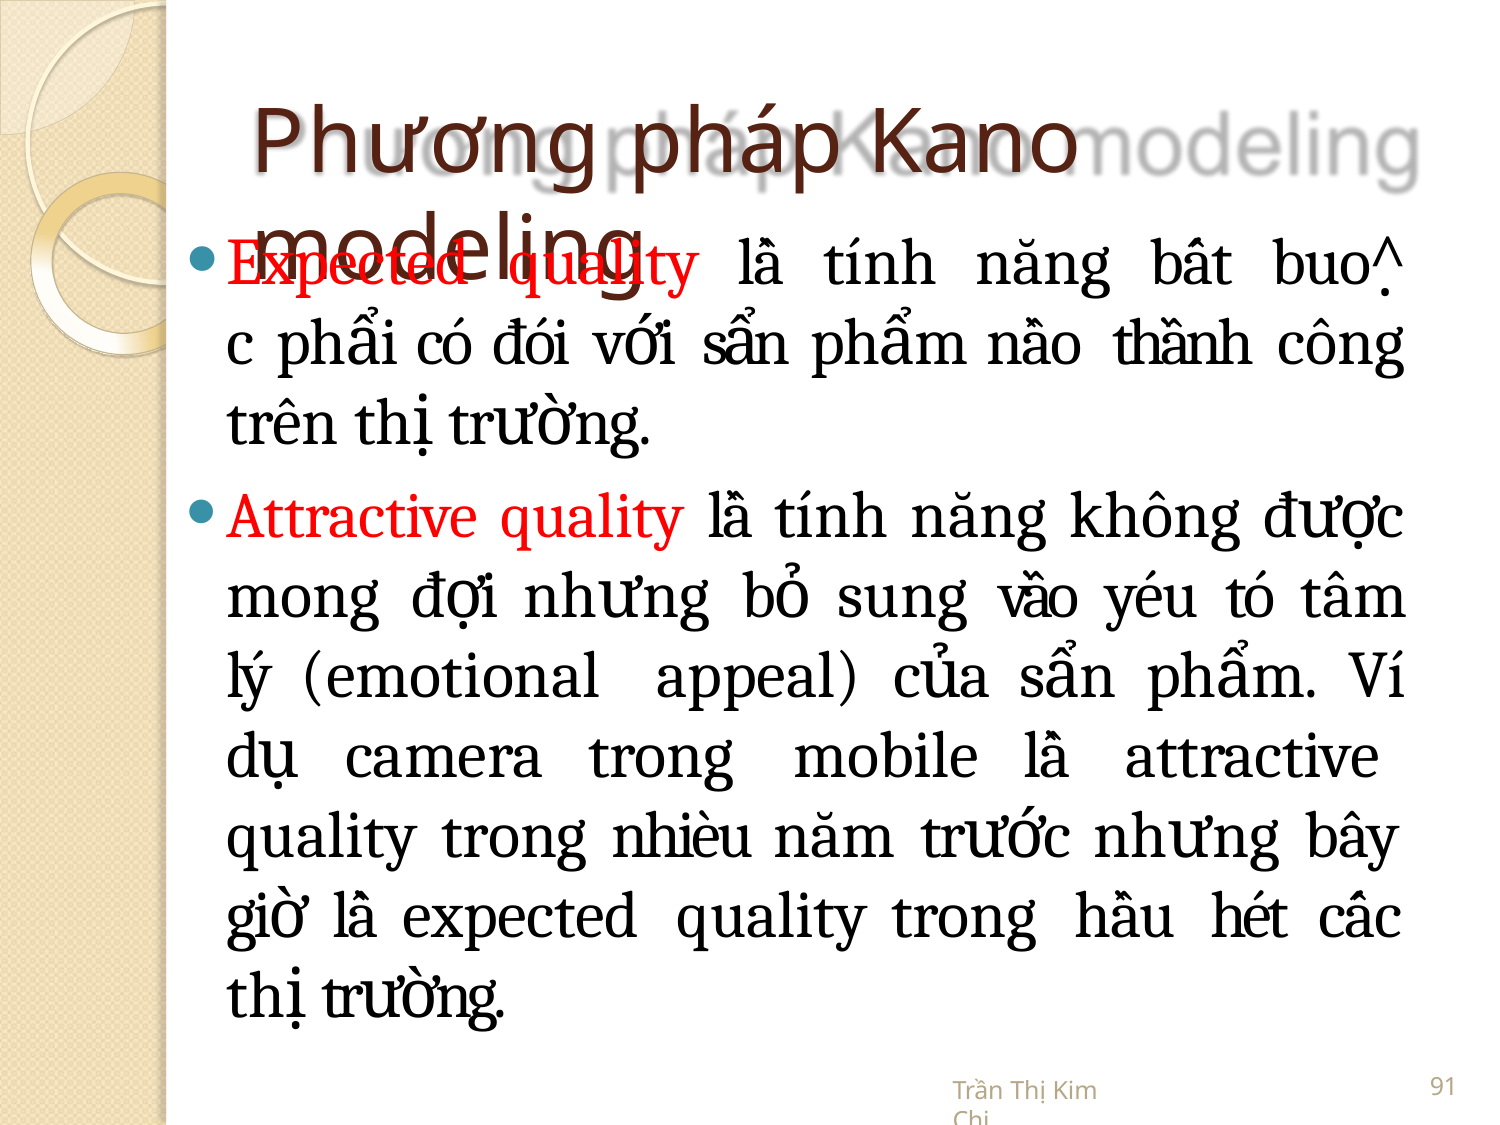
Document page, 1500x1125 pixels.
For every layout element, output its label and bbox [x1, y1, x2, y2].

text_box [0, 0, 1500, 1125]
